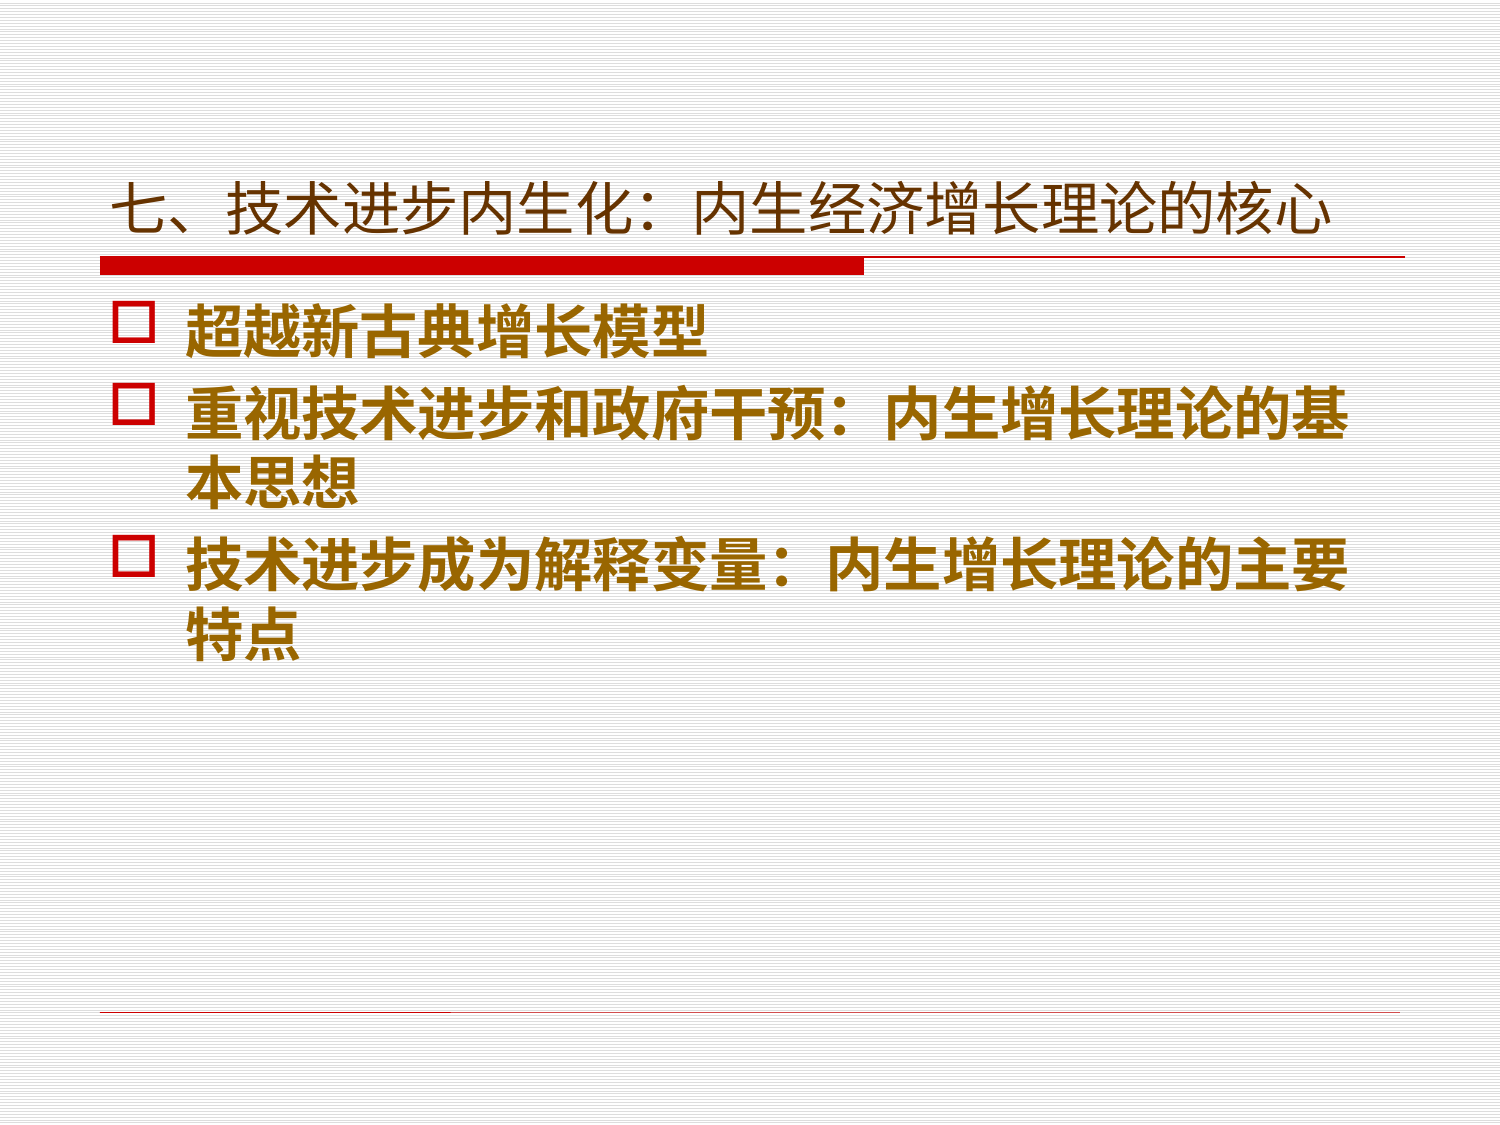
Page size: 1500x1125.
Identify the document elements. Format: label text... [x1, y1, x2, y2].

list 超越新古典增长模型 重视技术进步和政府干预：内生增长理论的基本思想 技术进步成为解释变量：内生增长理论的主要特点 [92, 287, 1406, 988]
title 七、技术进步内生化：内生经济增长理论的核心 [93, 49, 1407, 250]
